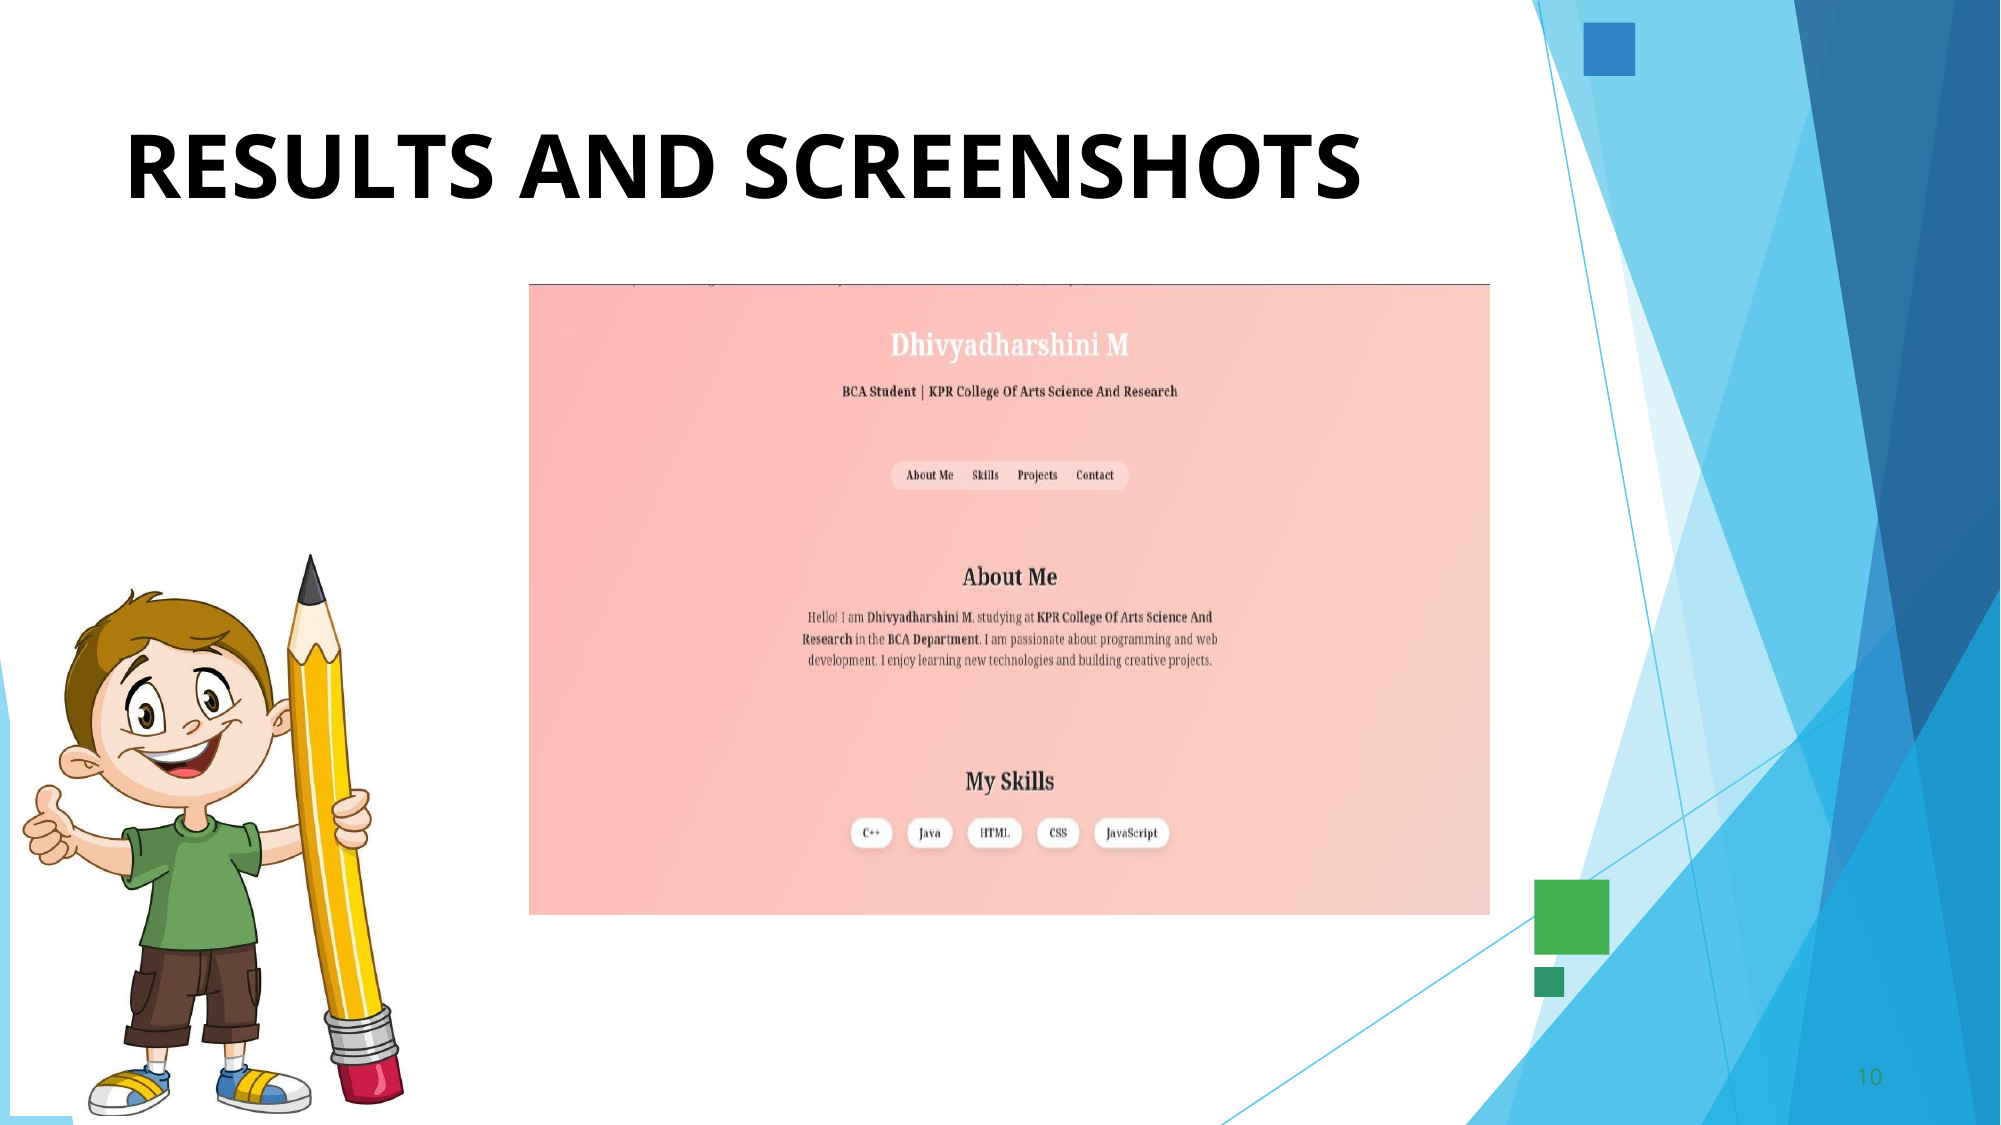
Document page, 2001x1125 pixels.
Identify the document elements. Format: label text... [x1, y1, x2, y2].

title RESULTS AND SCREENSHOTS [121, 107, 1513, 298]
text_box [1534, 879, 1610, 955]
text_box [1583, 22, 1636, 76]
picture [10, 554, 416, 1116]
picture [529, 284, 1491, 916]
text_box 10 [1849, 1061, 1888, 1095]
text_box [1534, 967, 1565, 997]
